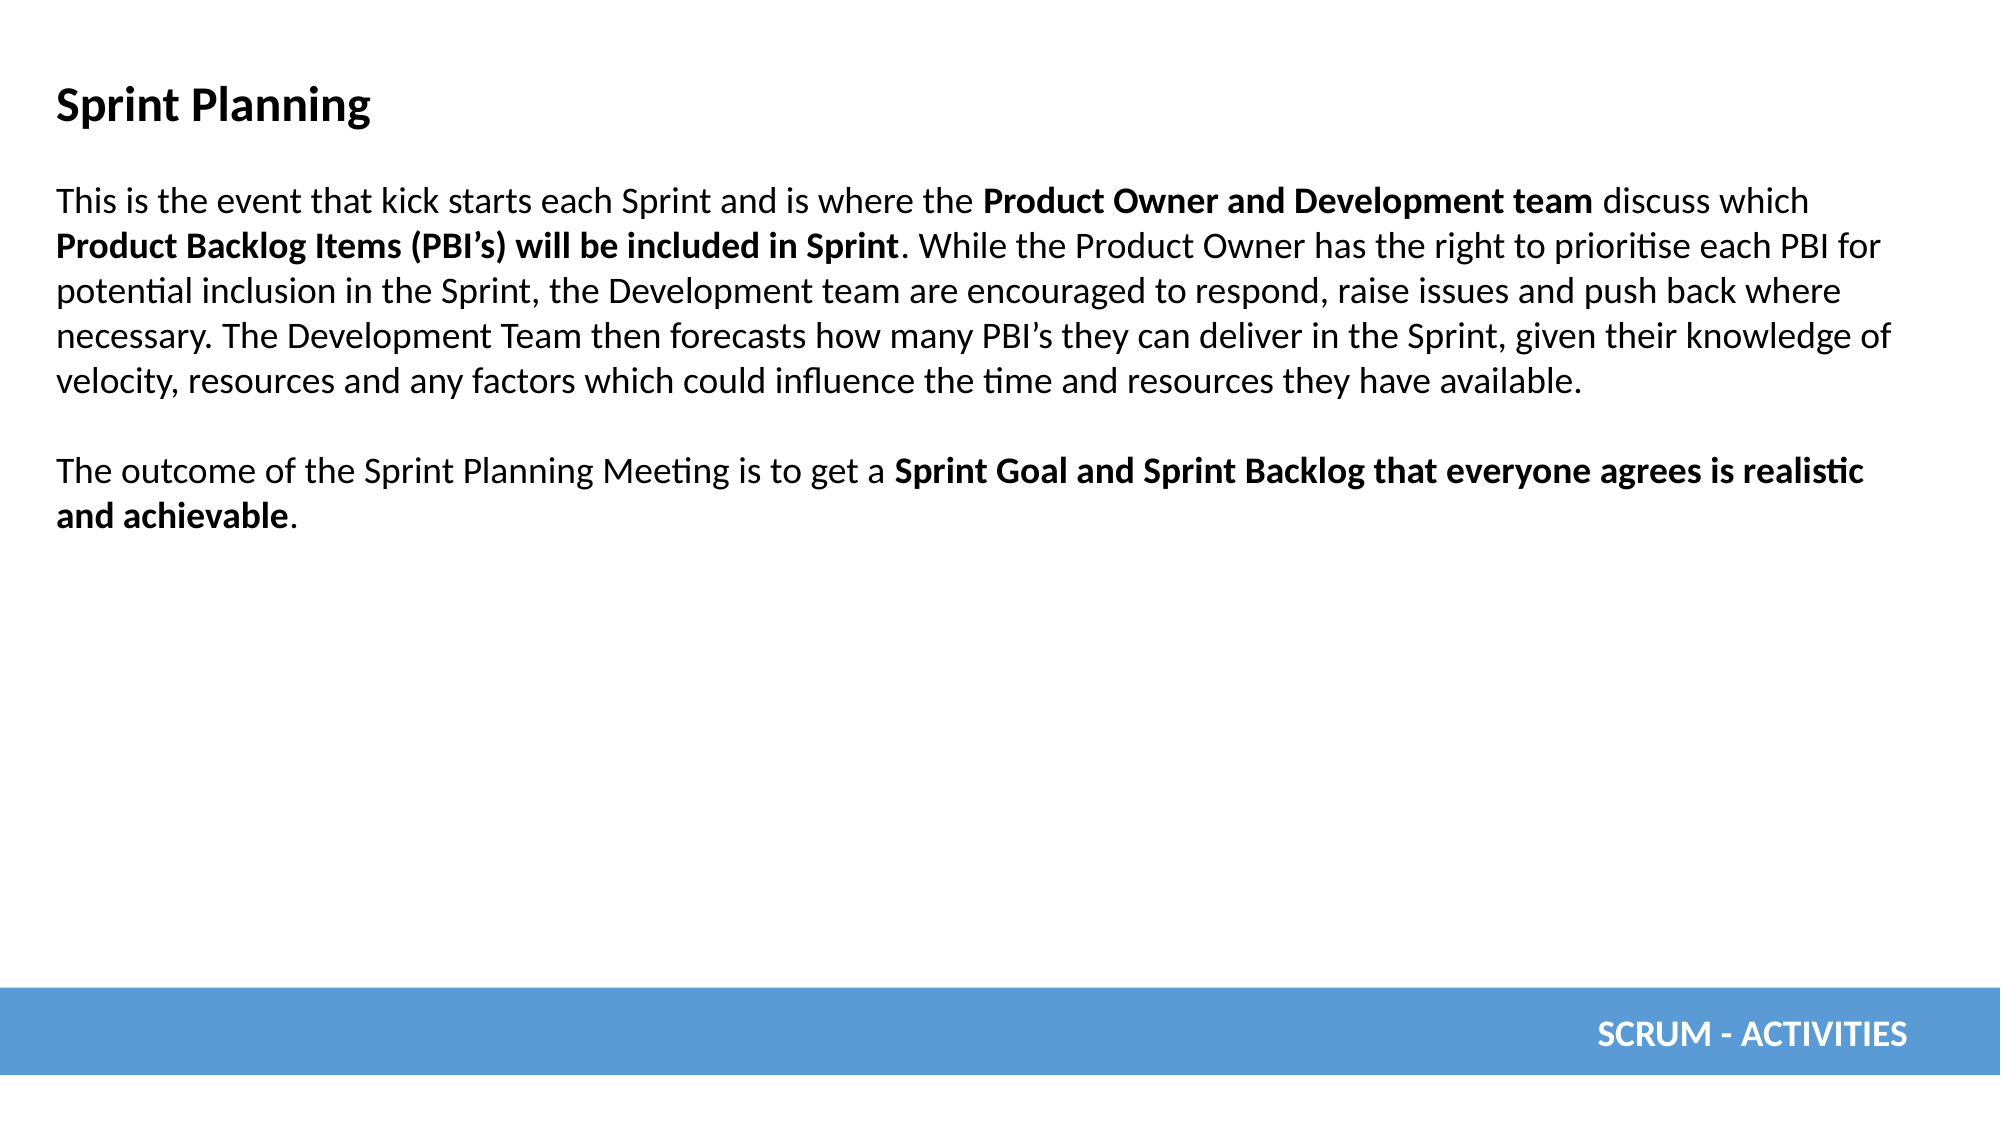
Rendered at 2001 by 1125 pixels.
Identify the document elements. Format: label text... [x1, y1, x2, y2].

text_box [1919, 987, 2000, 1076]
text_box Sprint Planning This is the event that kick starts each Sprint and is where the Product Owner and Development team discuss which Product Backlog Items (PBI’s) will be included in Sprint. While the Product Owner has the right to prioritise each PBI for potential inclusion in the Sprint, the Development team are encouraged to respond, raise issues and push back where necessary. The Development Team then forecasts how many PBI’s they can deliver in the Sprint, given their knowledge of velocity, resources and any factors which could influence the time and resources they have available. The outcome of the Sprint Planning Meeting is to get a Sprint Goal and Sprint Backlog that everyone agrees is realistic and achievable. [41, 63, 1929, 544]
text_box [0, 987, 135, 1076]
text_box SCRUM - ACTIVITIES [125, 986, 1929, 1077]
